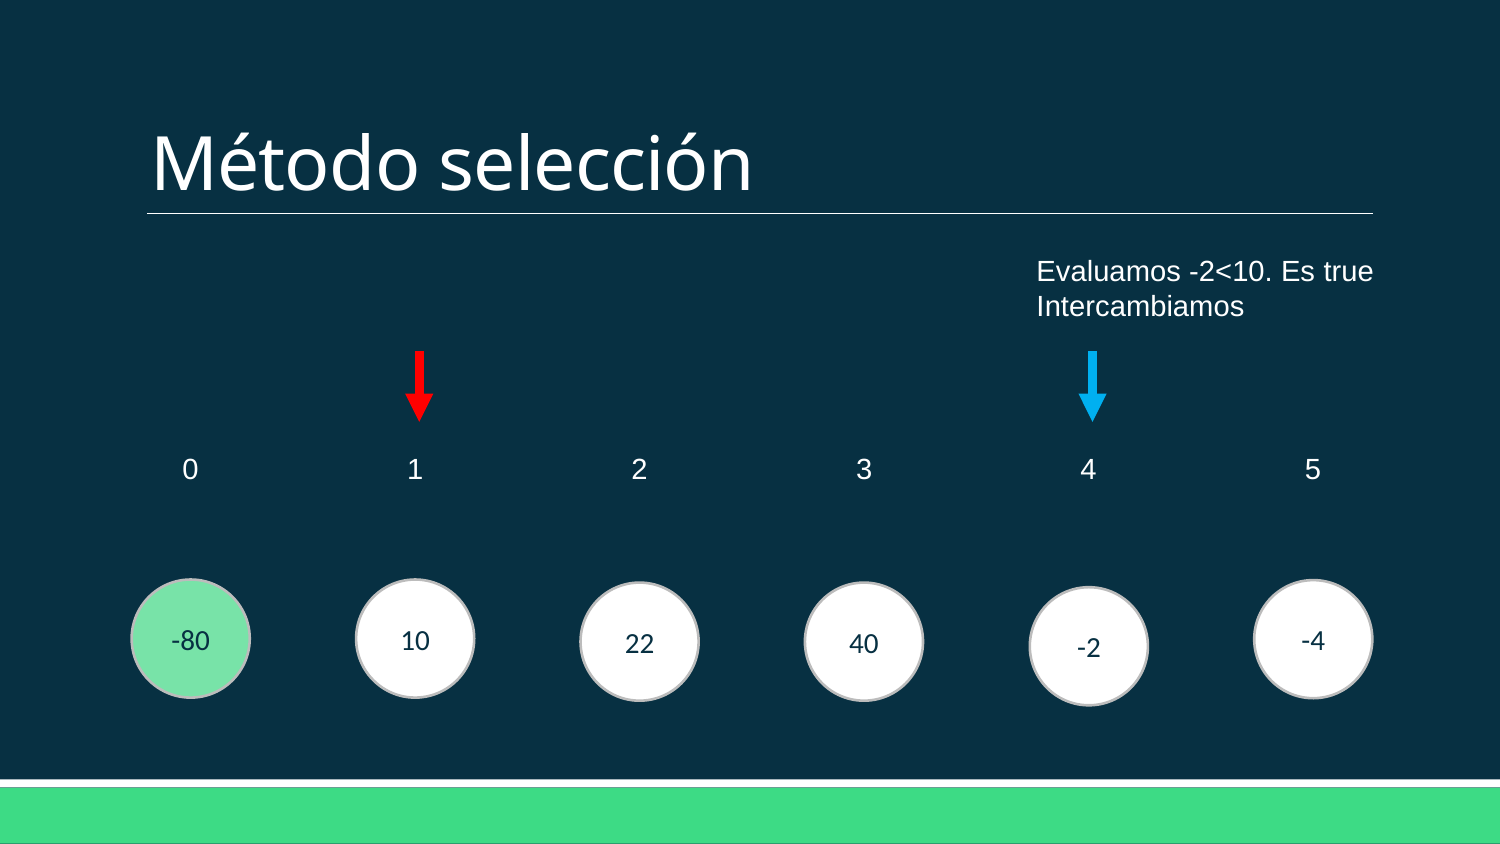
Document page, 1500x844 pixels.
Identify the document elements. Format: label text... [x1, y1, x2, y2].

text_box 4 [1053, 442, 1124, 493]
text_box -4 [1252, 578, 1374, 700]
text_box -2 [1028, 585, 1150, 707]
text_box 0 [155, 442, 227, 493]
text_box -80 [130, 578, 252, 699]
text_box 5 [1277, 442, 1349, 493]
text_box 2 [604, 442, 675, 493]
text_box 22 [579, 581, 700, 702]
text_box 1 [379, 442, 451, 493]
text_box 40 [803, 581, 925, 702]
text_box 10 [354, 578, 476, 699]
text_box 3 [828, 442, 900, 493]
text_box Evaluamos -2<10. Es true Intercambiamos [1021, 244, 1412, 330]
title Método selección [135, 35, 1373, 214]
